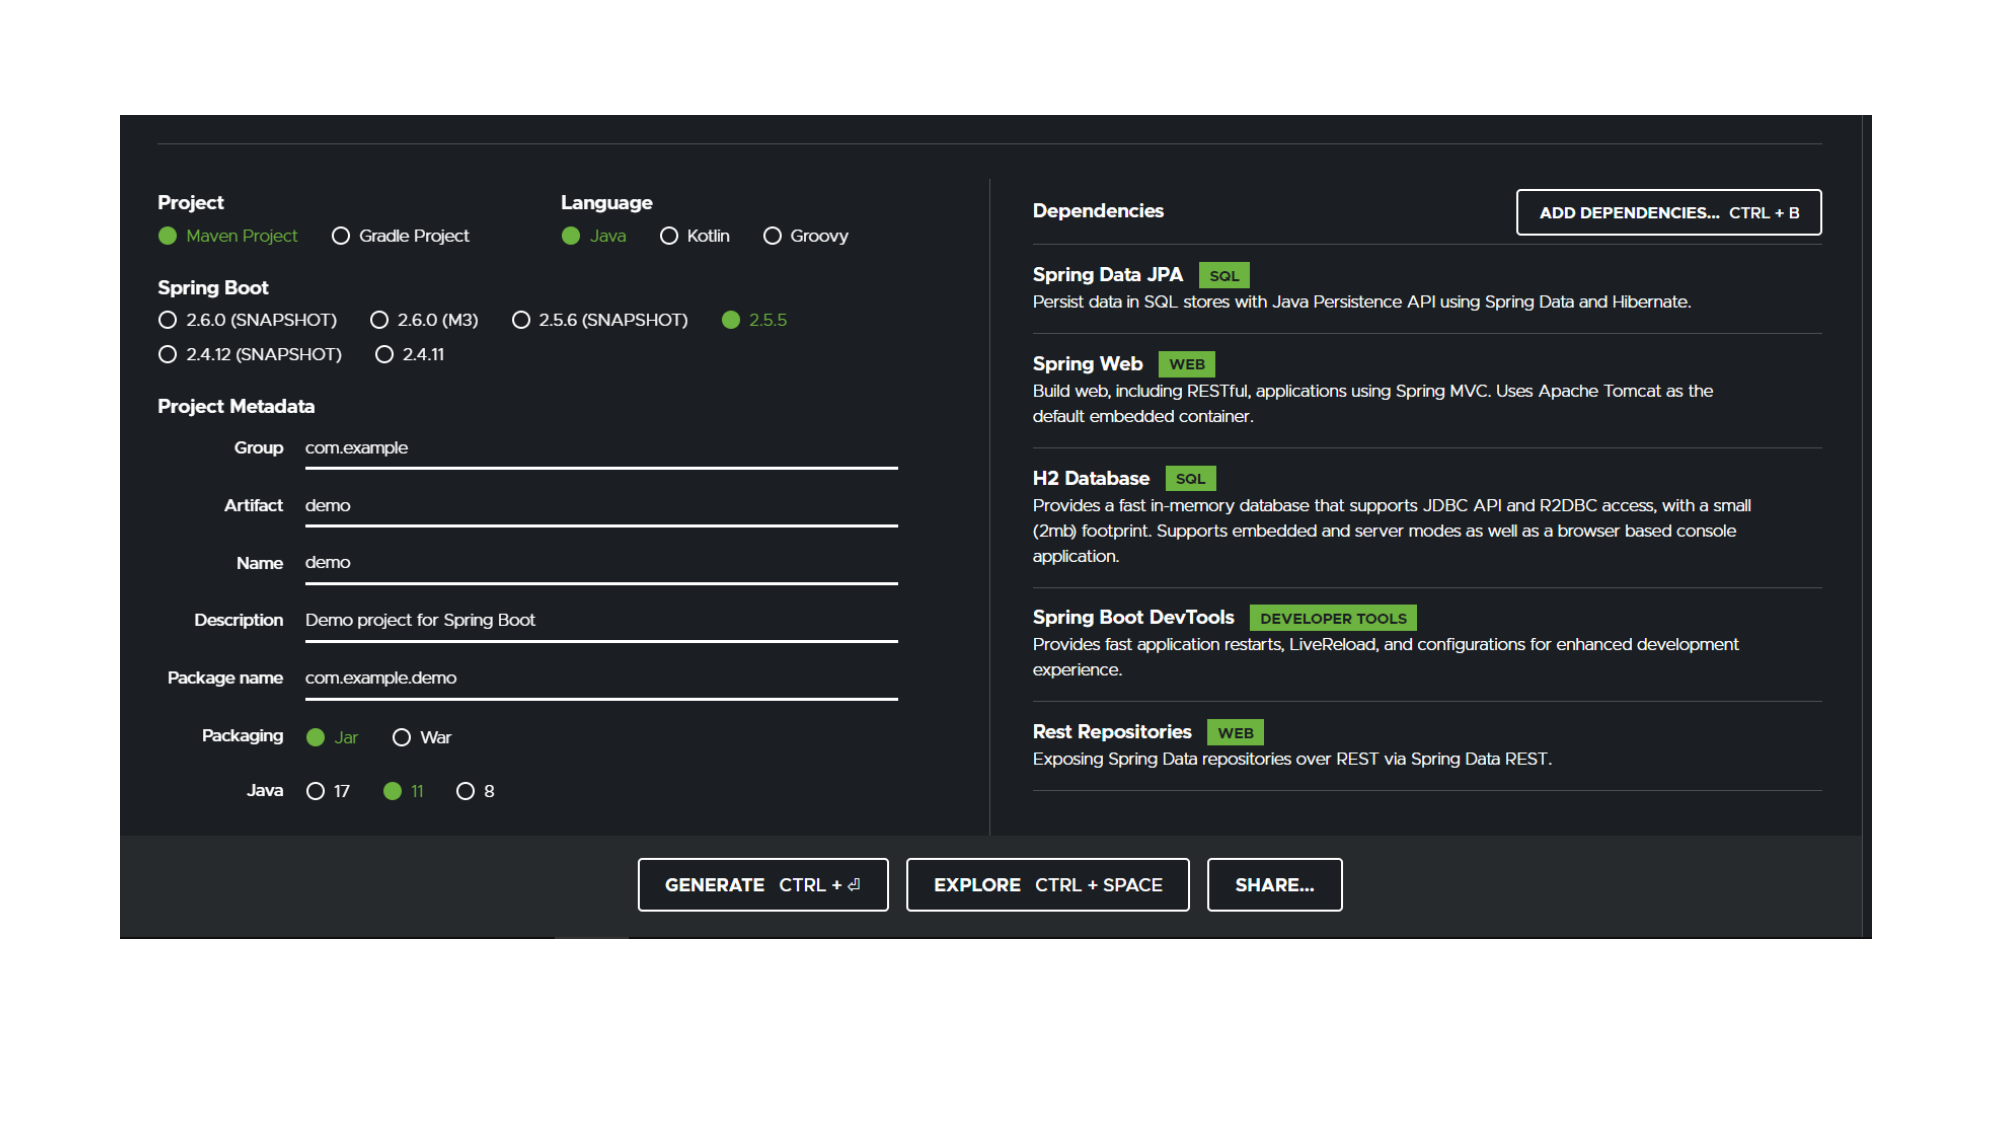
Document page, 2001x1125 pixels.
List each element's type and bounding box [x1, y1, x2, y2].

picture [120, 115, 1872, 939]
